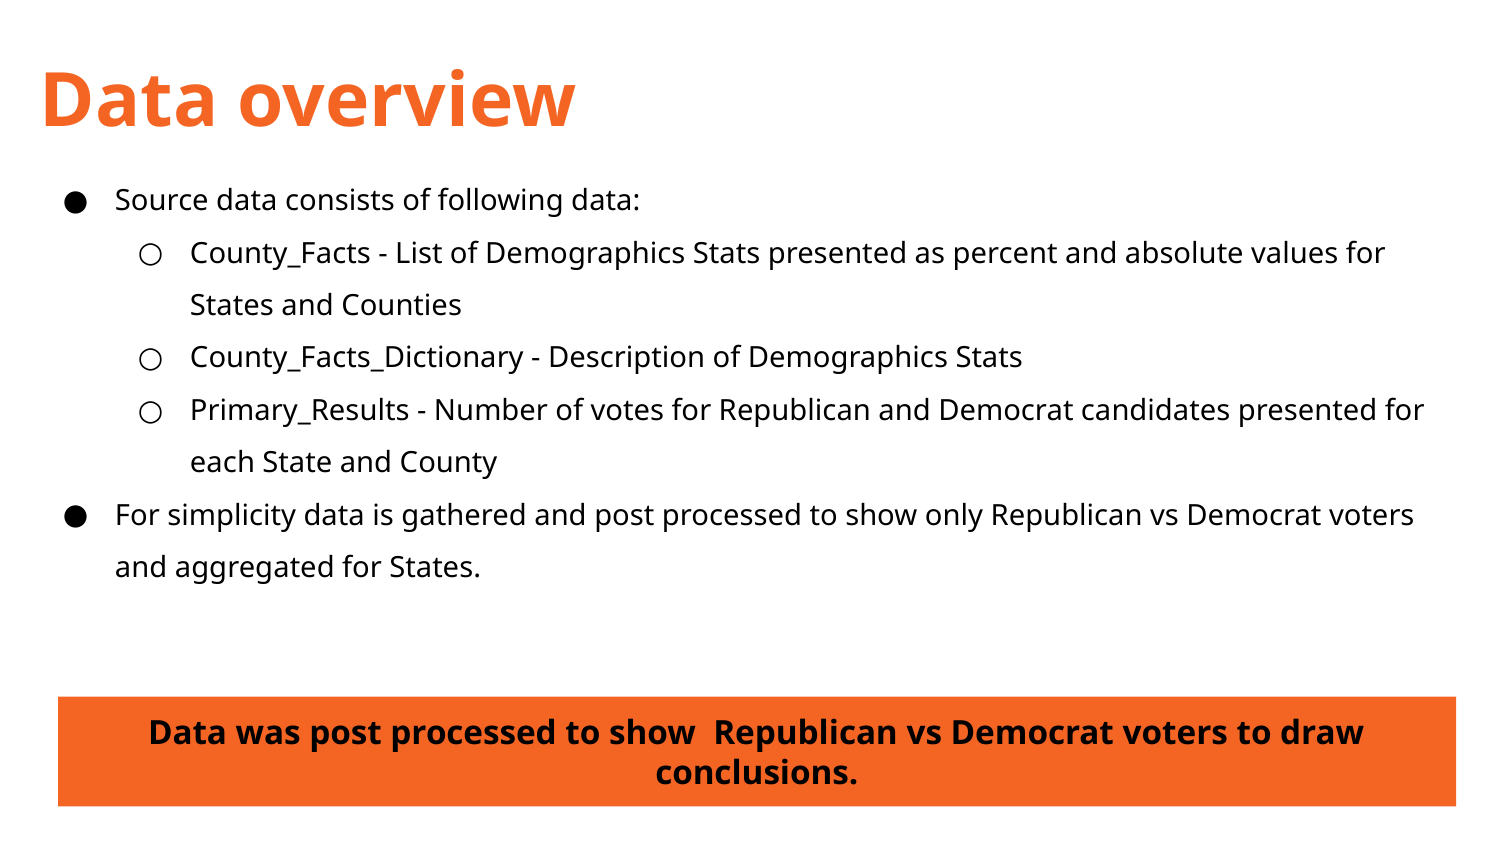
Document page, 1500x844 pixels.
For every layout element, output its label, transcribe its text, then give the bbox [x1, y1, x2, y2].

text_box Data was post processed to show Republican vs Democrat voters to draw conclusions. [58, 696, 1457, 807]
title Data overview [25, 36, 1475, 163]
text_box Source data consists of following data: County_Facts - List of Demographics Stats presented as percent and absolute values for States and Counties County_Facts_Dictionary - Description of Demographics Stats Primary_Results - Number of votes for Republican and Democrat candidates presented for each State and County For simplicity data is gathered and post processed to show only Republican vs Democrat voters and aggregated for States. [25, 148, 1446, 599]
